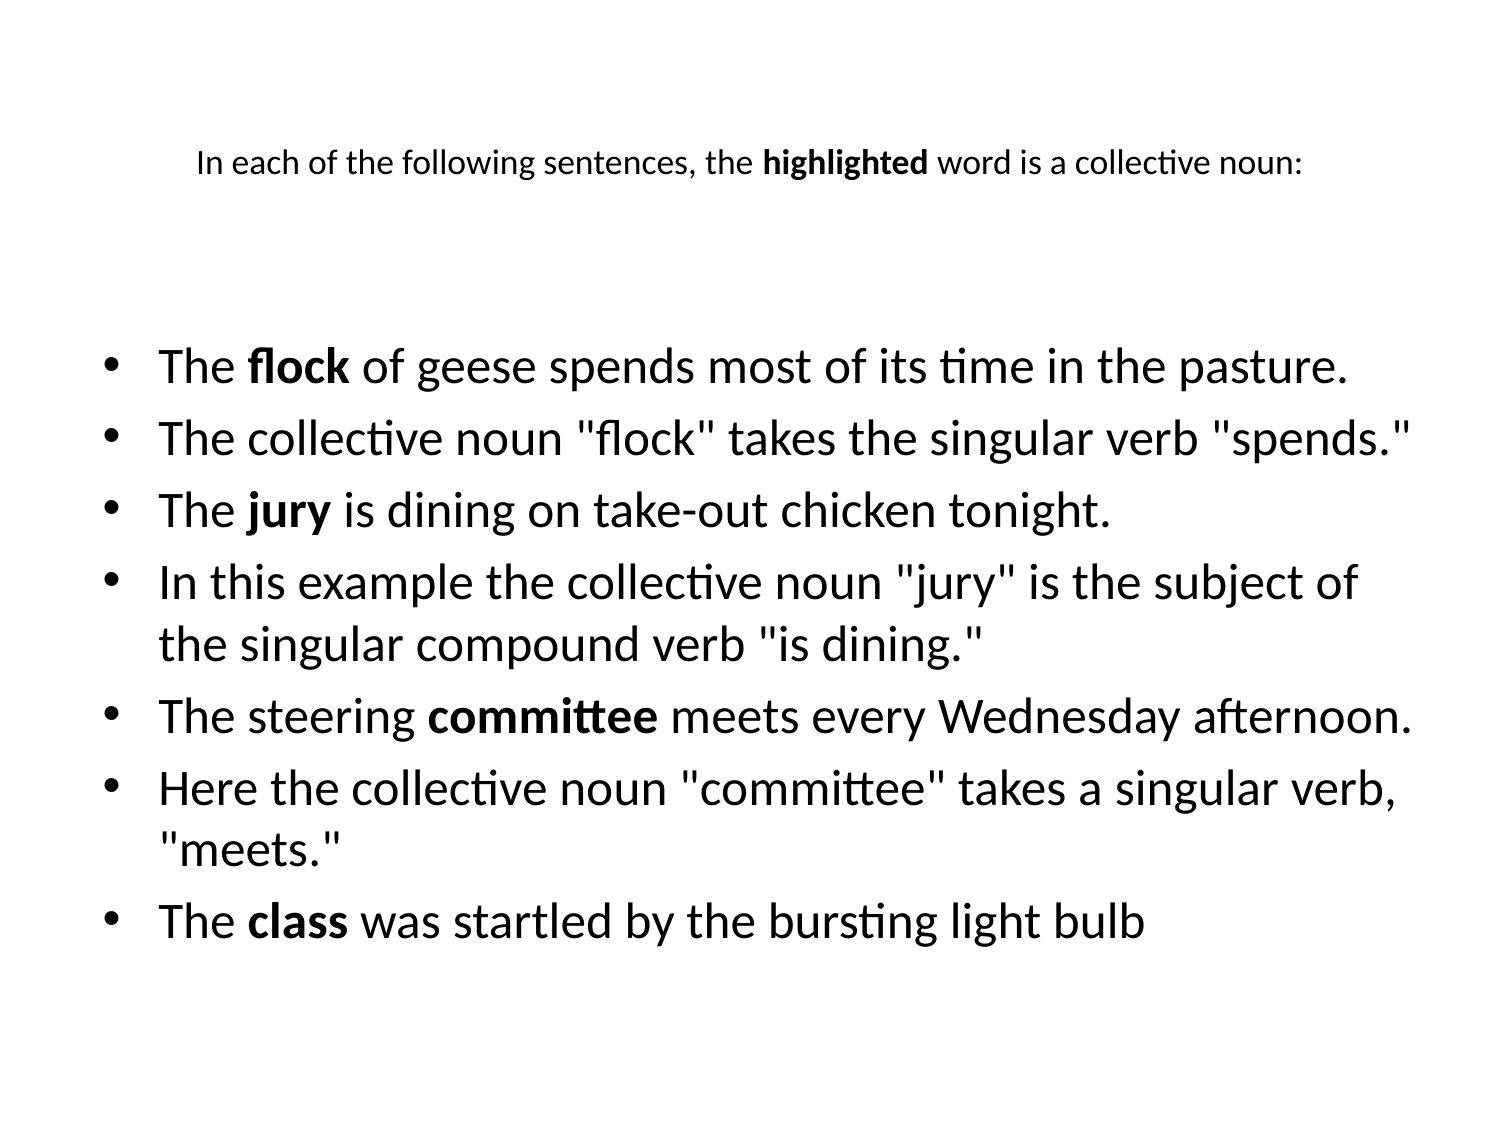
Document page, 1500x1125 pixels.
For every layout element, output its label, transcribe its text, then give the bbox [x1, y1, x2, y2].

title In each of the following sentences, the highlighted word is a collective noun: [75, 45, 1425, 233]
list The flock of geese spends most of its time in the pasture. The collective noun "flock" takes the singular verb "spends." The jury is dining on take-out chicken tonight. In this example the collective noun "jury" is the subject of the singular compound verb "is dining." The steering committee meets every Wednesday afternoon. Here the collective noun "committee" takes a singular verb, "meets." The class was startled by the bursting light bulb [87, 324, 1438, 1068]
